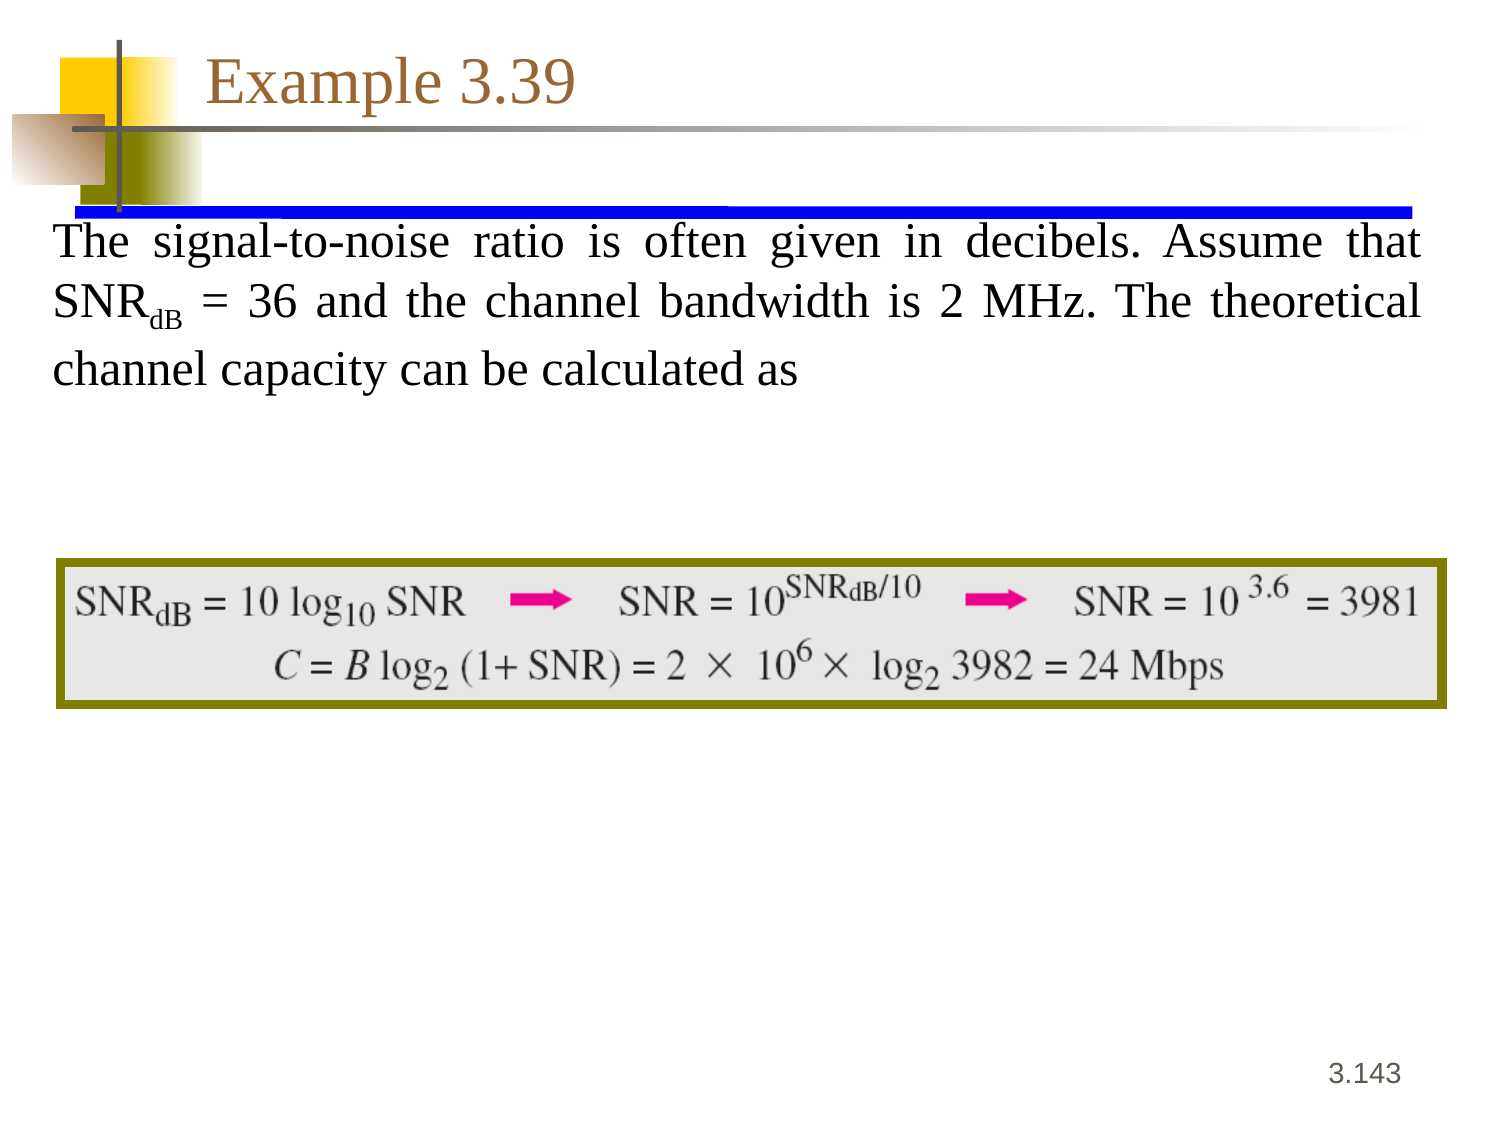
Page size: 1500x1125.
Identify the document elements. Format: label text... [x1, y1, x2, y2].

text_box [202, 126, 1423, 132]
text_box [12, 114, 105, 185]
text_box [116, 39, 122, 125]
text_box [60, 57, 116, 125]
text_box [122, 57, 177, 125]
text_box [80, 126, 202, 205]
slide_number 3.143 [1103, 1021, 1417, 1098]
text_box [24, 237, 1475, 863]
text_box The signal-to-noise ratio is often given in decibels. Assume that SNRdB = 36 and the channel bandwidth is 2 MHz. The theoretical channel capacity can be calculated as [37, 199, 1438, 403]
text_box [72, 126, 79, 132]
picture [65, 566, 1438, 701]
text_box Example 3.39 [190, 29, 593, 125]
